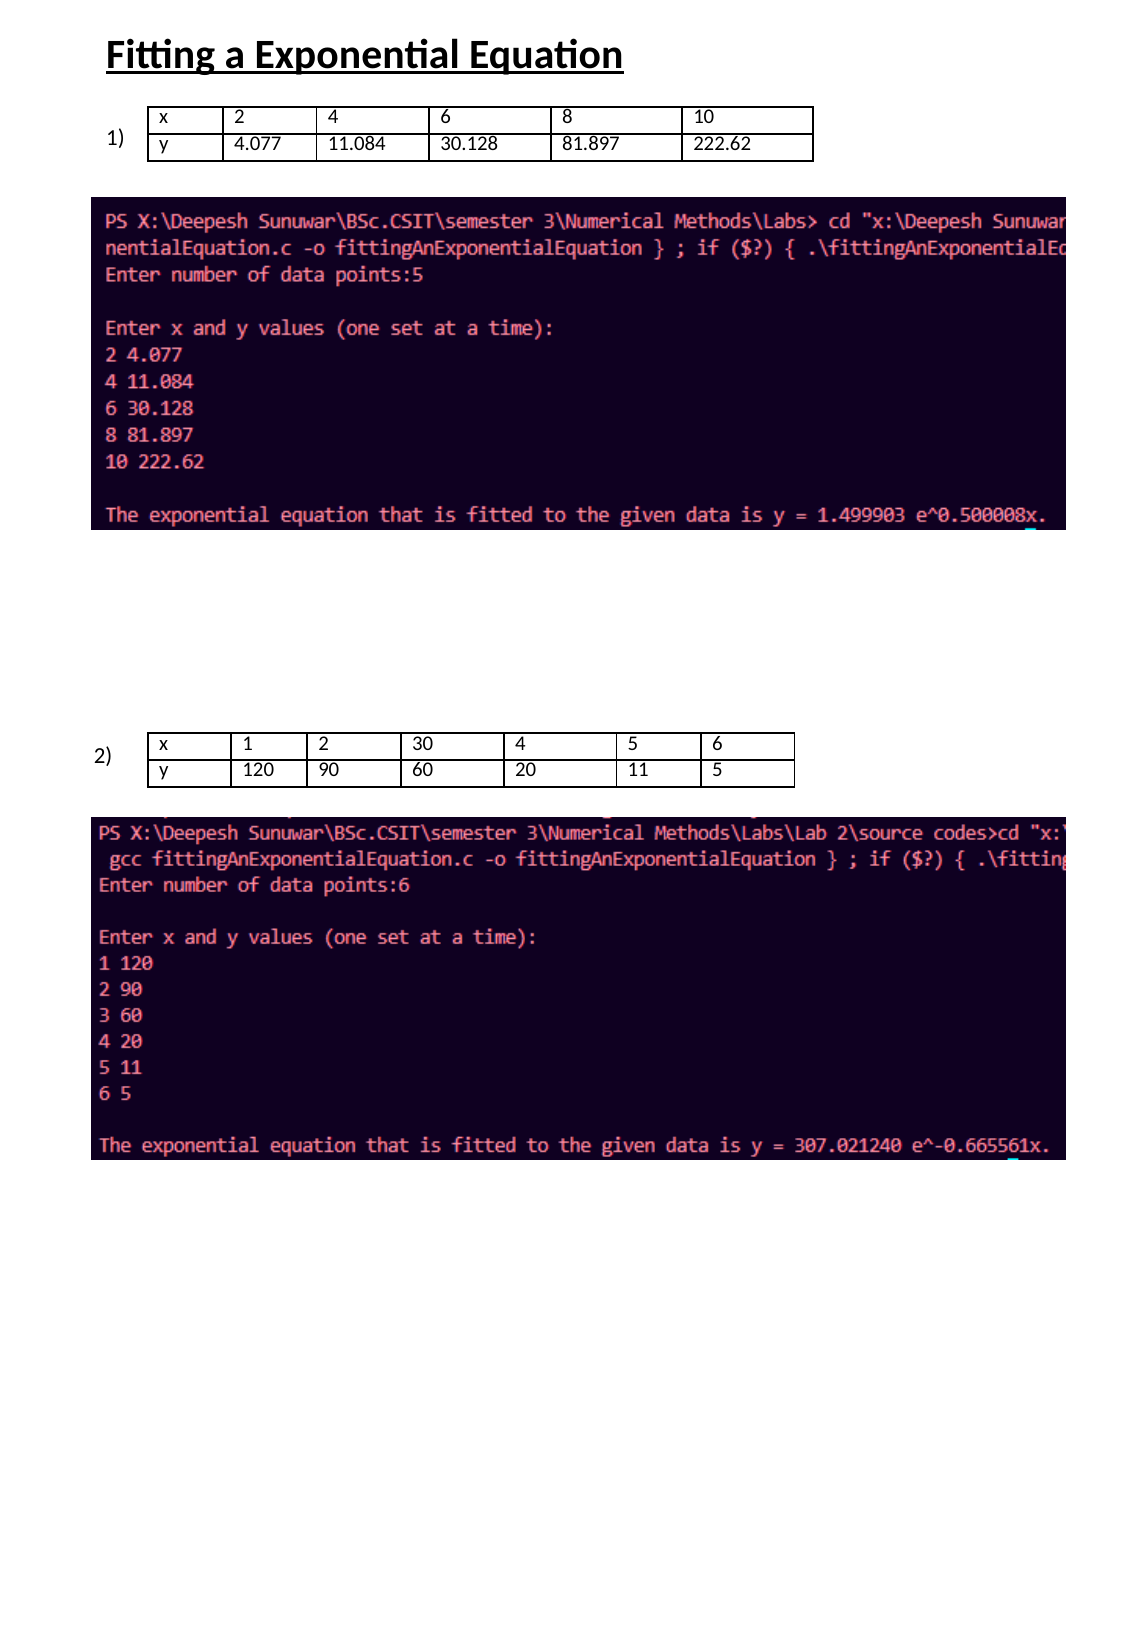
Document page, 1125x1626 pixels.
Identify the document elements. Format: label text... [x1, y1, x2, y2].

table_cell y [149, 135, 222, 160]
table_cell 60 [402, 761, 503, 786]
table_header 4 [317, 108, 428, 133]
text_box Fitting a Exponential Equation [91, 19, 840, 84]
table_header 30 [402, 734, 503, 759]
table_header 1 [232, 734, 306, 759]
table_cell 11 [617, 761, 700, 786]
picture [91, 197, 1066, 530]
text_box 1) [91, 115, 147, 158]
text_box 2) [79, 733, 163, 803]
table_cell 30.128 [430, 135, 550, 160]
table_cell 120 [232, 761, 306, 786]
table_header 5 [617, 734, 700, 759]
table_cell 4.077 [224, 135, 316, 160]
table_header 8 [552, 108, 681, 133]
table_header x [149, 734, 230, 759]
table_header 4 [505, 734, 616, 759]
table_header 2 [308, 734, 400, 759]
table_cell y [149, 761, 230, 786]
table_header x [149, 108, 222, 133]
table_cell 20 [505, 761, 616, 786]
table_header 6 [702, 734, 794, 759]
table_cell 90 [308, 761, 400, 786]
table_header 6 [430, 108, 550, 133]
picture [91, 817, 1066, 1160]
table_cell 81.897 [552, 135, 681, 160]
table_cell 222.62 [683, 135, 812, 160]
table_cell 5 [702, 761, 794, 786]
table_header 2 [224, 108, 316, 133]
table_header 10 [683, 108, 812, 133]
table_cell 11.084 [317, 135, 428, 160]
